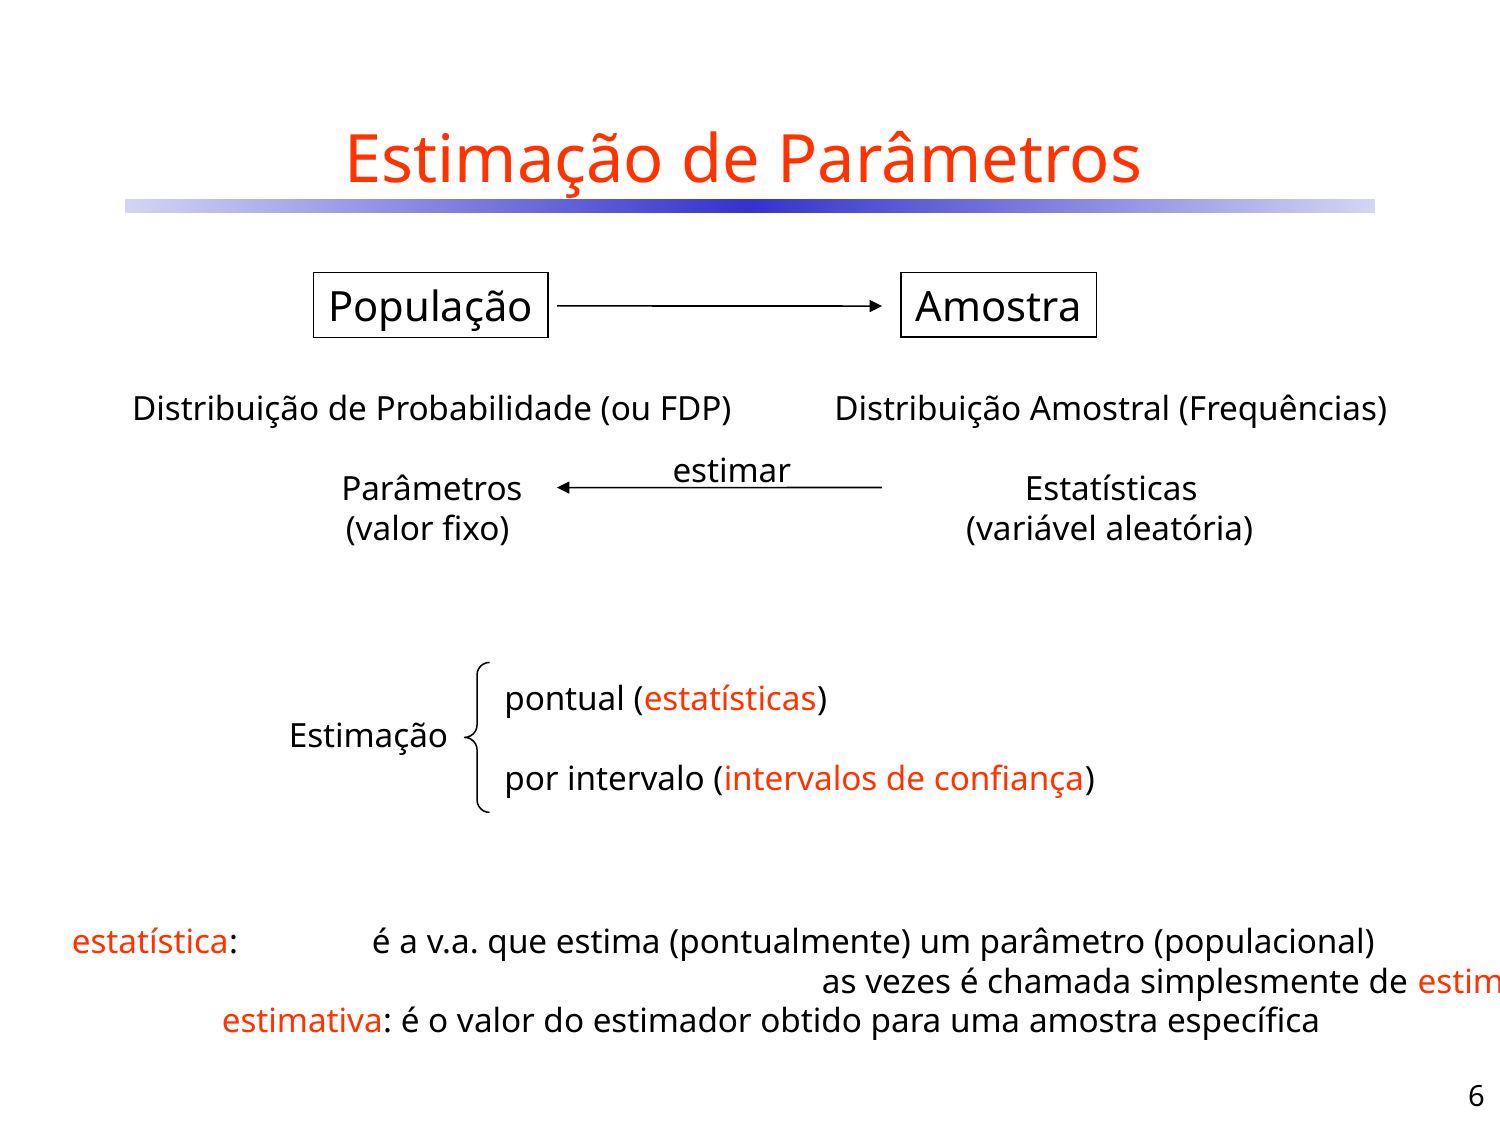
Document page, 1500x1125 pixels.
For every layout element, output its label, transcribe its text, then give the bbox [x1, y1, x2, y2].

text_box Distribuição Amostral (Frequências) Estatísticas [819, 379, 1404, 515]
slide_number 6 [1187, 1049, 1500, 1125]
text_box Amostra [900, 272, 1097, 338]
title Estimação de Parâmetros [49, 99, 1438, 213]
text_box (variável aleatória) [951, 499, 1269, 555]
text_box OBS: estatística: é a v.a. que estima (pontualmente) um parâmetro (populacional) as vezes é chamada simplesmente de estimador estimativa: é o valor do estimador obtido para uma amostra específica [0, 912, 1500, 1047]
text_box [557, 299, 882, 313]
text_box População [313, 272, 548, 338]
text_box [274, 662, 490, 813]
text_box pontual (estatísticas) por intervalo (intervalos de confiança) [494, 669, 1110, 805]
text_box (valor fixo) [331, 499, 525, 555]
text_box Distribuição de Probabilidade (ou FDP) Parâmetros [117, 379, 747, 515]
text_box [556, 441, 883, 498]
